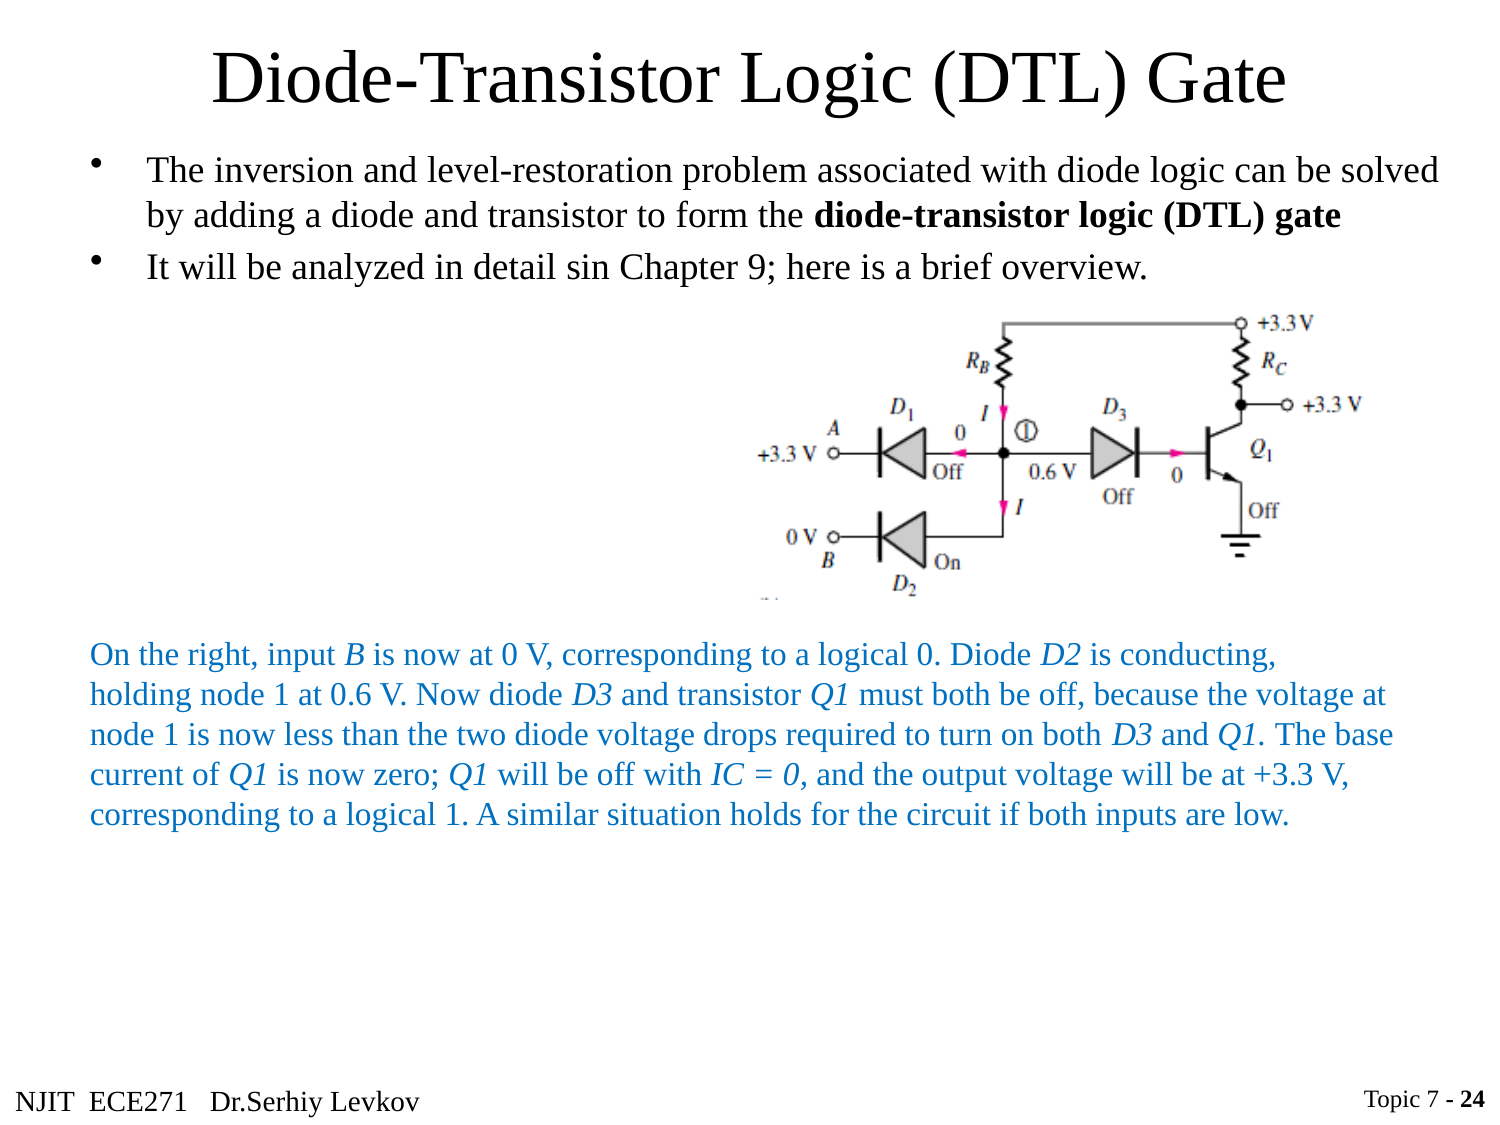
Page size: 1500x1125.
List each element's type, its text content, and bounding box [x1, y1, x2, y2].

text_box The inversion and level-restoration problem associated with diode logic can be solved by adding a diode and transistor to form the diode-transistor logic (DTL) gate It will be analyzed in detail sin Chapter 9; here is a brief overview. [75, 137, 1475, 300]
picture [87, 287, 1368, 626]
text_box On the right, input B is now at 0 V, corresponding to a logical 0. Diode D2 is conducting, holding node 1 at 0.6 V. Now diode D3 and transistor Q1 must both be off, because the voltage at node 1 is now less than the two diode voltage drops required to turn on both D3 and Q1. The base current of Q1 is now zero; Q1 will be off with IC = 0, and the output voltage will be at +3.3 V, corresponding to a logical 1. A similar situation holds for the circuit if both inputs are low. [75, 624, 1463, 1075]
title Diode-Transistor Logic (DTL) Gate [112, 0, 1388, 137]
footer NJIT ECE271 Dr.Serhiy Levkov [0, 1074, 476, 1114]
slide_number Topic 7 - 24 [1187, 1074, 1500, 1116]
